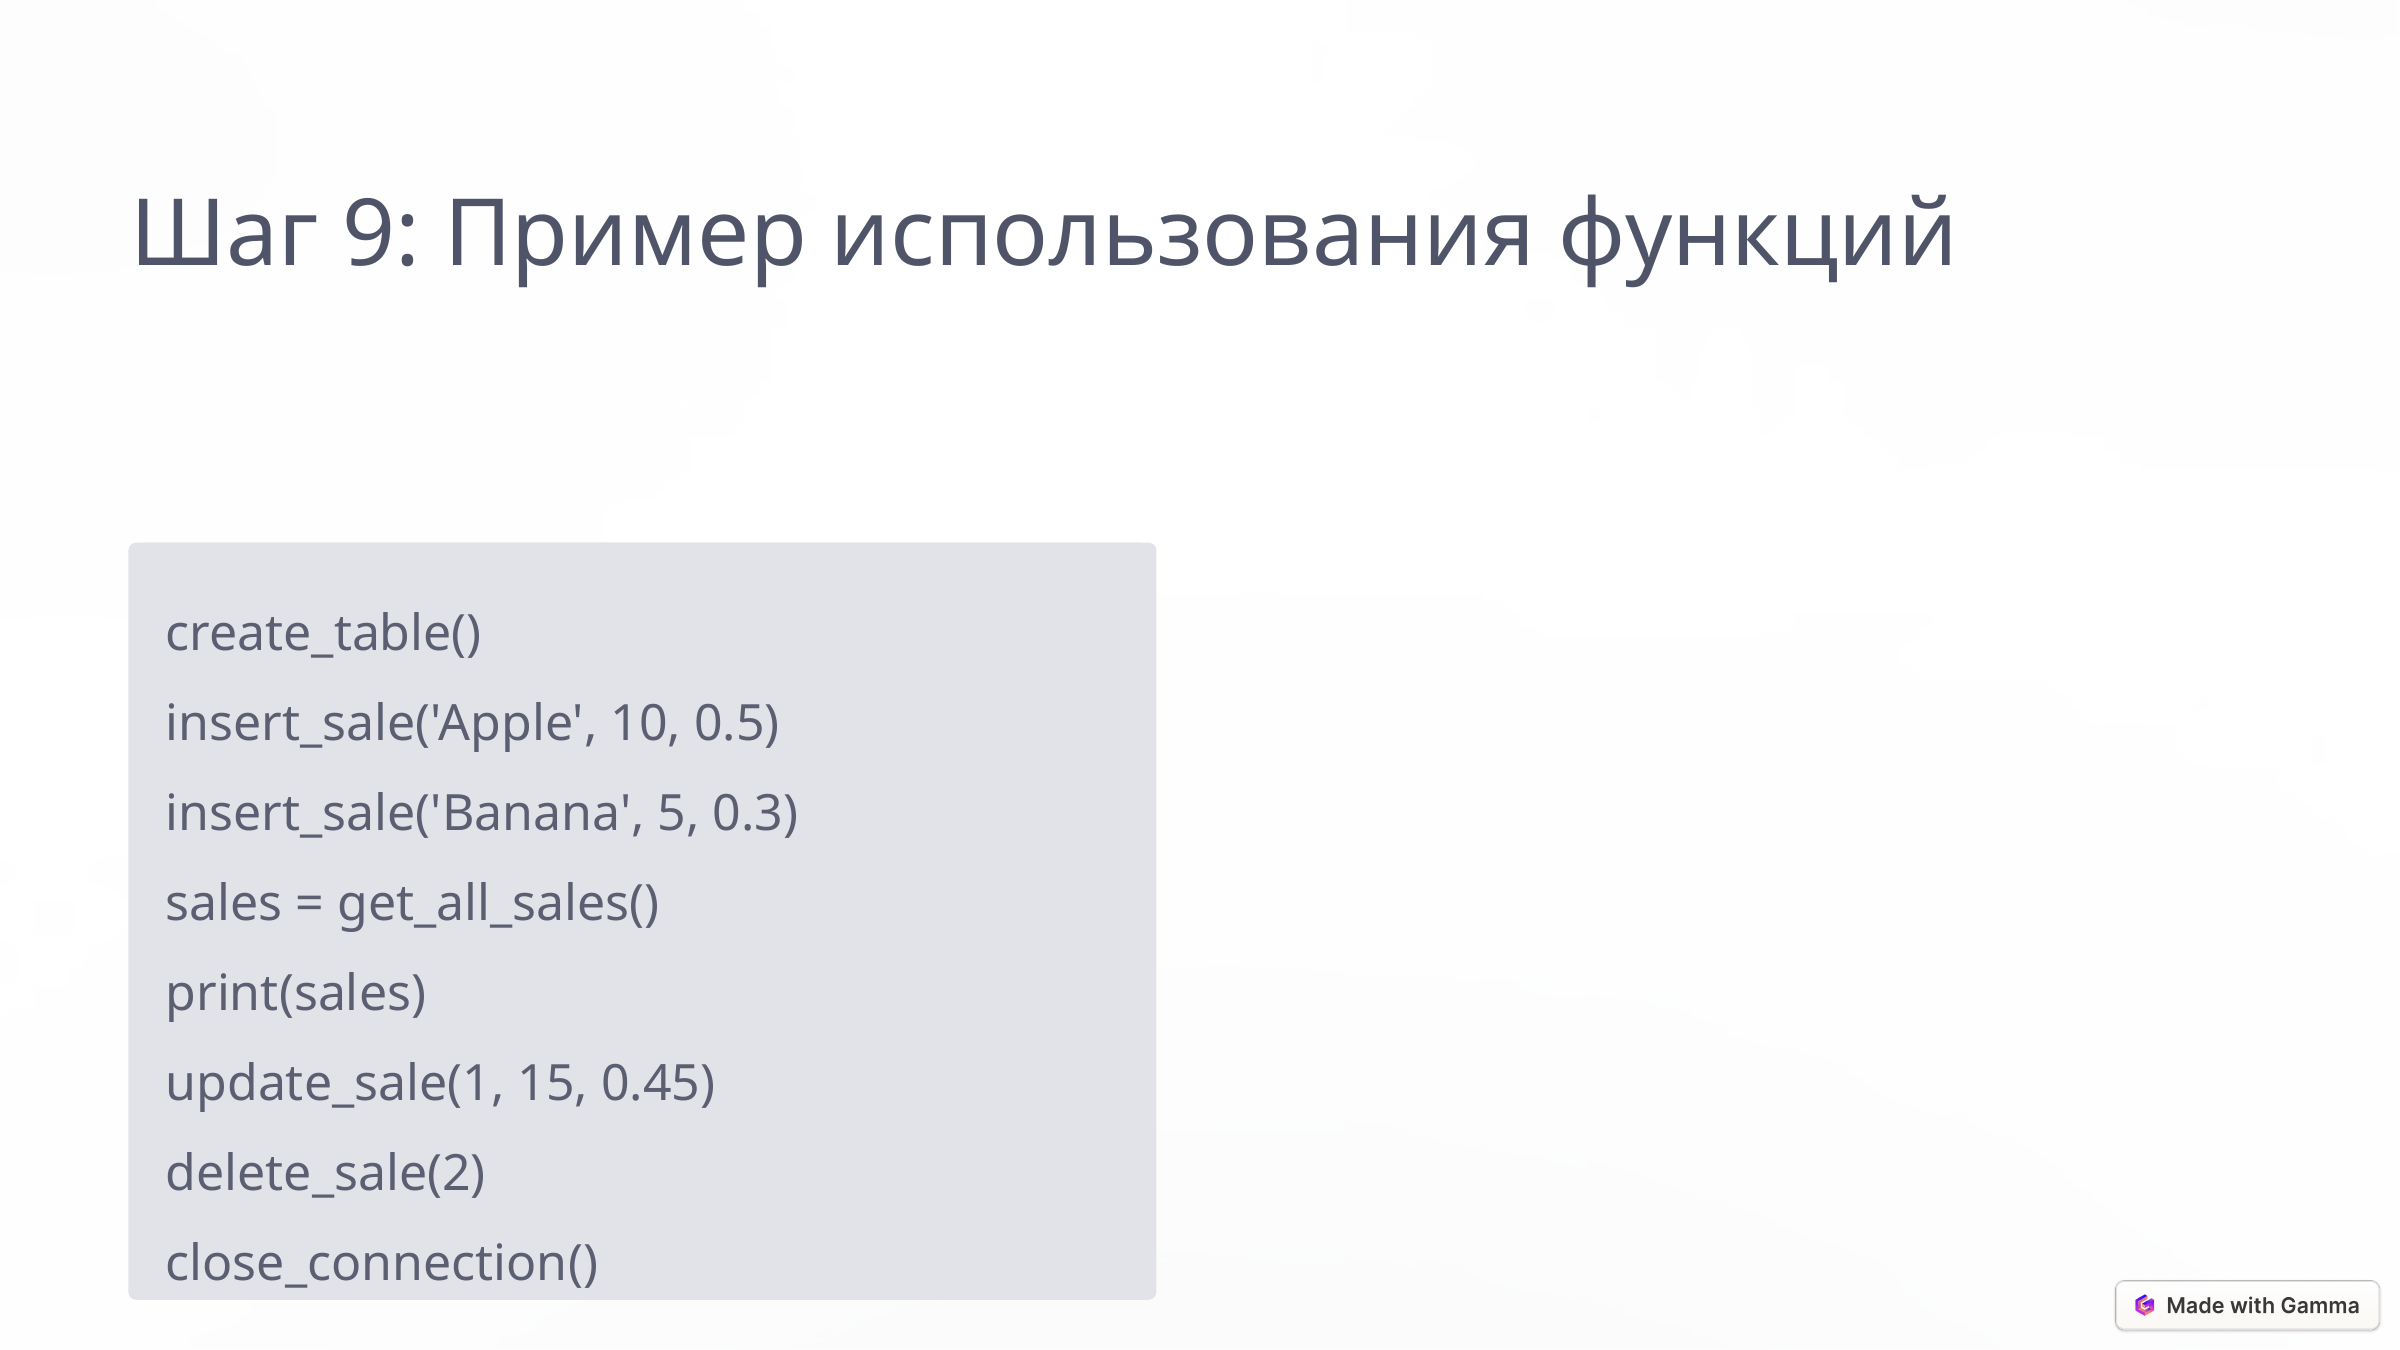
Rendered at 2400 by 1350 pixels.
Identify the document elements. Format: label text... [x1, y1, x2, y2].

text_box Шаг 9: Пример использования функций [130, 117, 2060, 234]
picture [2106, 1271, 2389, 1339]
text_box create_table() insert_sale('Apple', 10, 0.5) insert_sale('Banana', 5, 0.3) sales = get_all_sales() print(sales) update_sale(1, 15, 0.45) delete_sale(2) close_connection() [165, 570, 2321, 1047]
text_box [128, 542, 1157, 1300]
